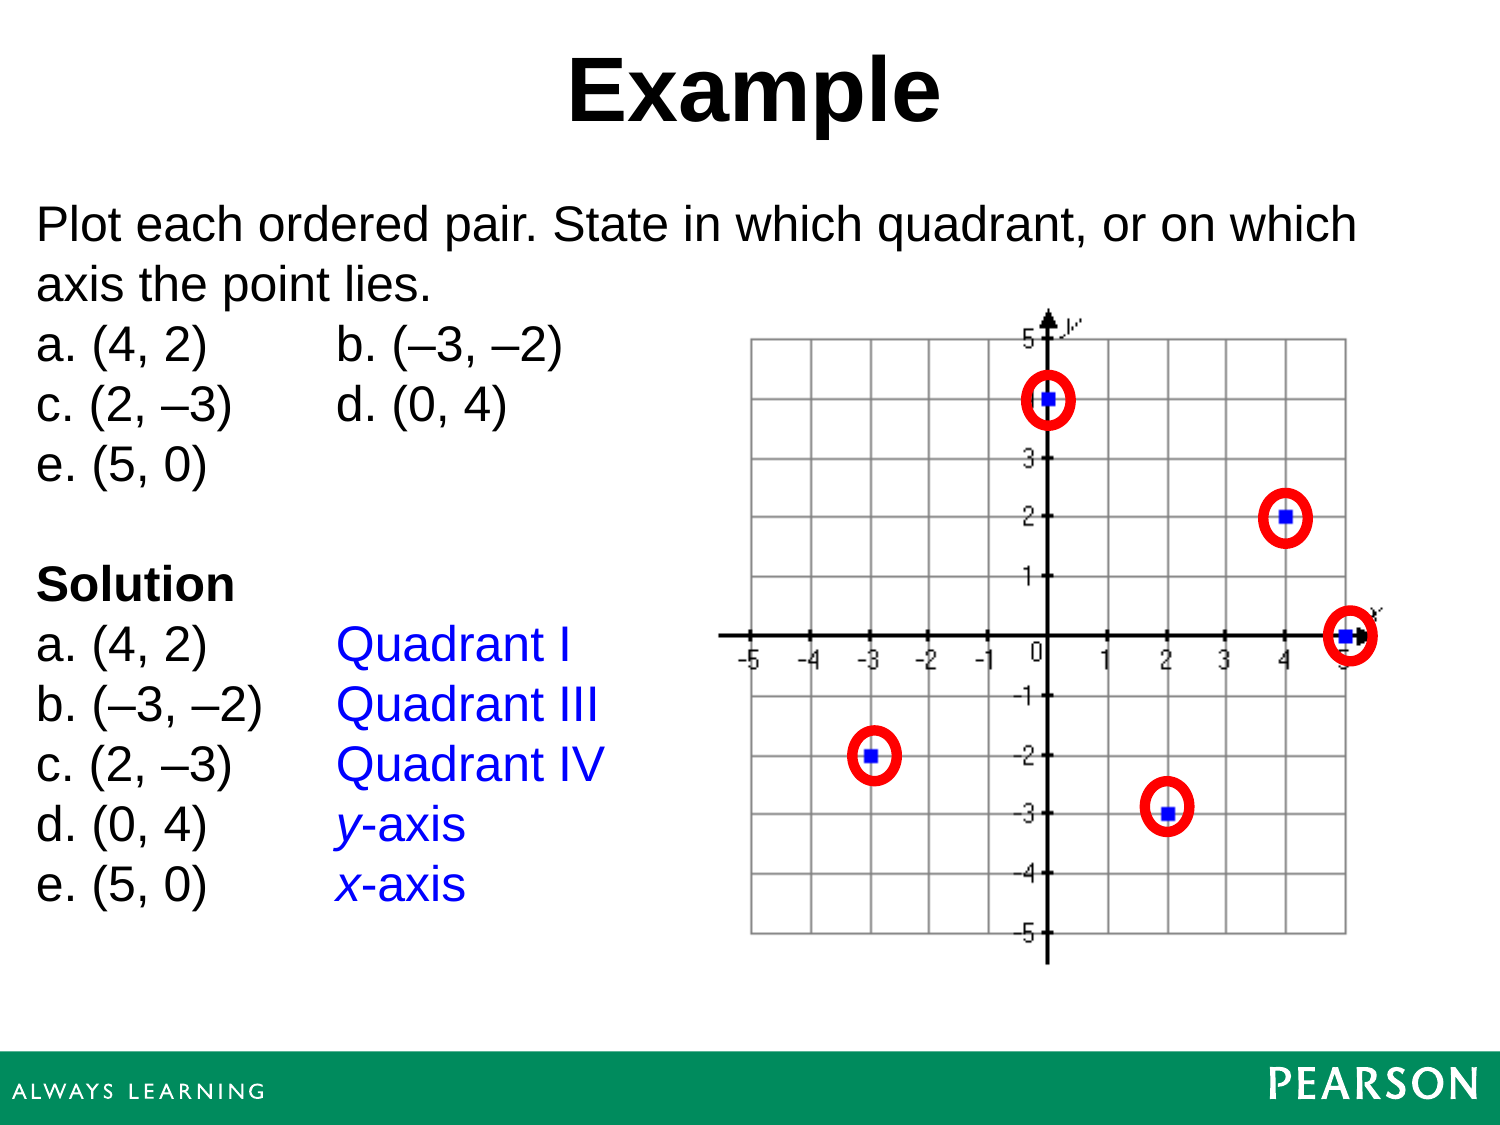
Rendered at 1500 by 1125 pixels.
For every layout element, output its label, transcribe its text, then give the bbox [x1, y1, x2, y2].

text_box Example [79, 35, 1430, 136]
picture [699, 287, 1397, 985]
text_box Plot each ordered pair. State in which quadrant, or on which axis the point lies. a. (4, 2) b. (‒3, ‒2) c. (2, ‒3) d. (0, 4) e. (5, 0) Solution a. (4, 2) Quadrant I b. (‒3, ‒2) Quadrant III c. (2, ‒3) Quadrant IV d. (0, 4) y-axis e. (5, 0) x-axis [21, 184, 1422, 920]
